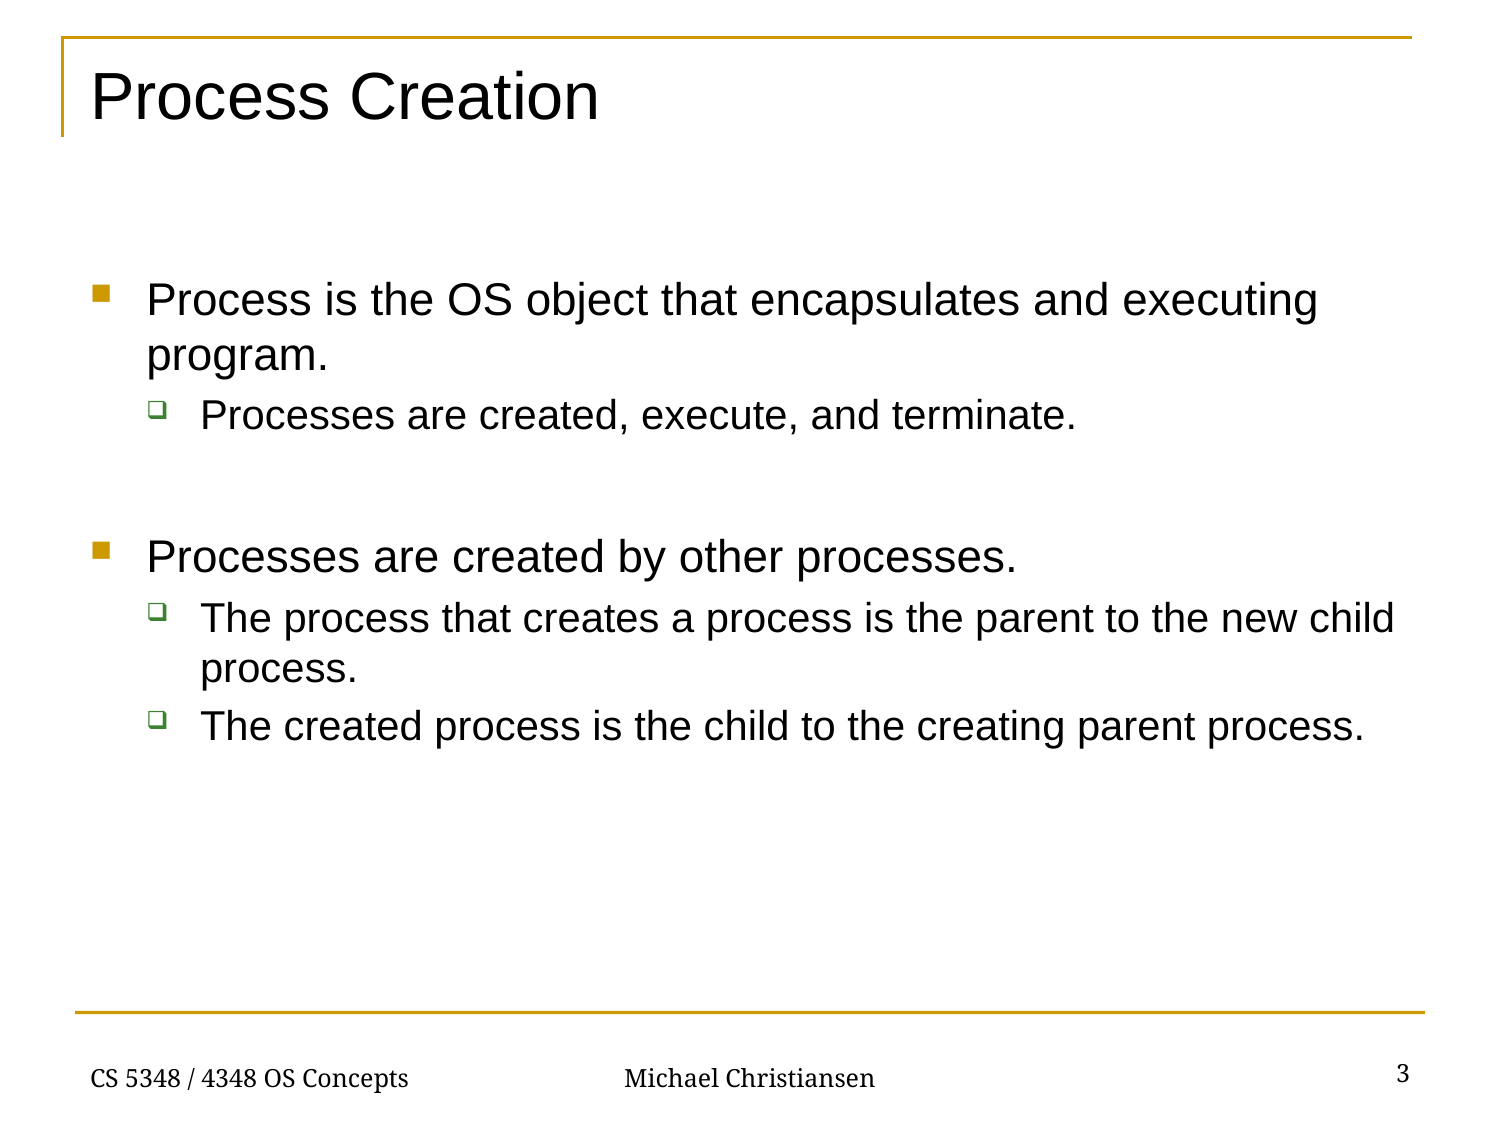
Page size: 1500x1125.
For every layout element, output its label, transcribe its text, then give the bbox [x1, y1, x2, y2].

slide_number 3 [1074, 1024, 1425, 1100]
footer Michael Christiansen [512, 1025, 988, 1100]
slide_number CS 5348 / 4348 OS Concepts [75, 1025, 475, 1100]
list Process is the OS object that encapsulates and executing program. Processes are created, execute, and terminate. Processes are created by other processes. The process that creates a process is the parent to the new child process. The created process is the child to the creating parent process. [75, 262, 1425, 1006]
title Process Creation [75, 45, 1425, 233]
